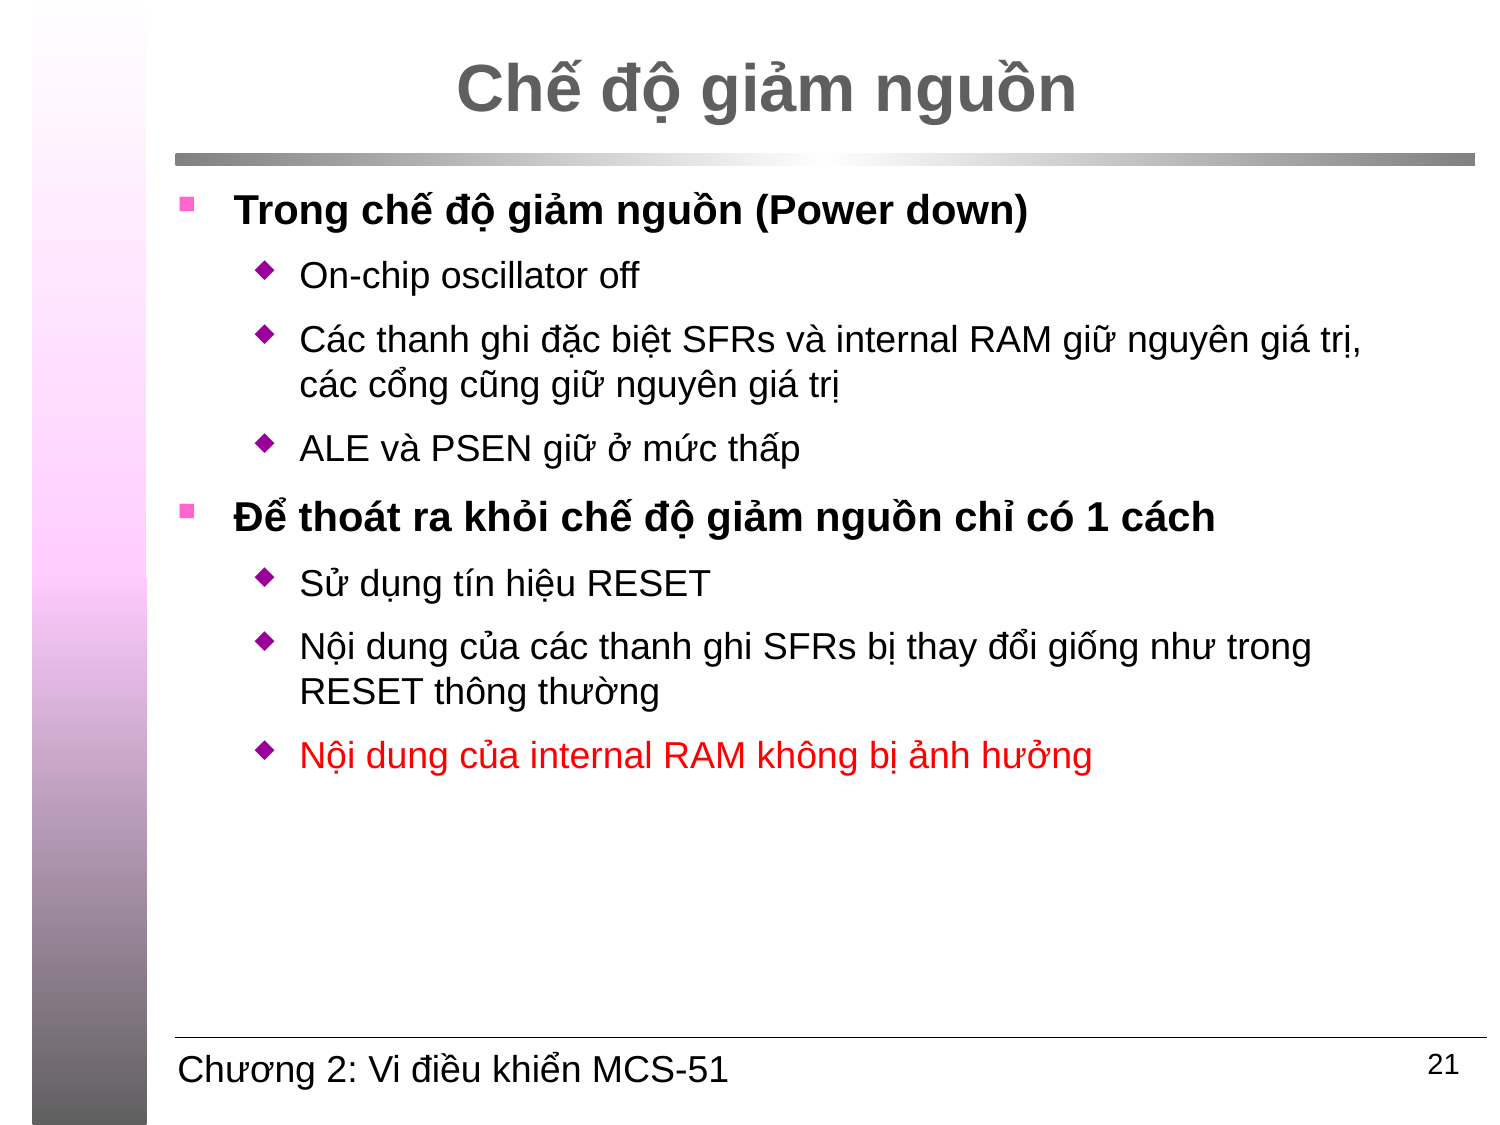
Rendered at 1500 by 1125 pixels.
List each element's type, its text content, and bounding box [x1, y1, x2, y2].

list Trong chế độ giảm nguồn (Power down) On-chip oscillator off Các thanh ghi đặc biệt SFRs và internal RAM giữ nguyên giá trị, các cổng cũng giữ nguyên giá trị ALE và PSEN giữ ở mức thấp Để thoát ra khỏi chế độ giảm nguồn chỉ có 1 cách Sử dụng tín hiệu RESET Nội dung của các thanh ghi SFRs bị thay đổi giống như trong RESET thông thường Nội dung của internal RAM không bị ảnh hưởng [162, 174, 1388, 1026]
title Chế độ giảm nguồn [149, 43, 1386, 147]
slide_number 21 [1124, 1037, 1476, 1116]
